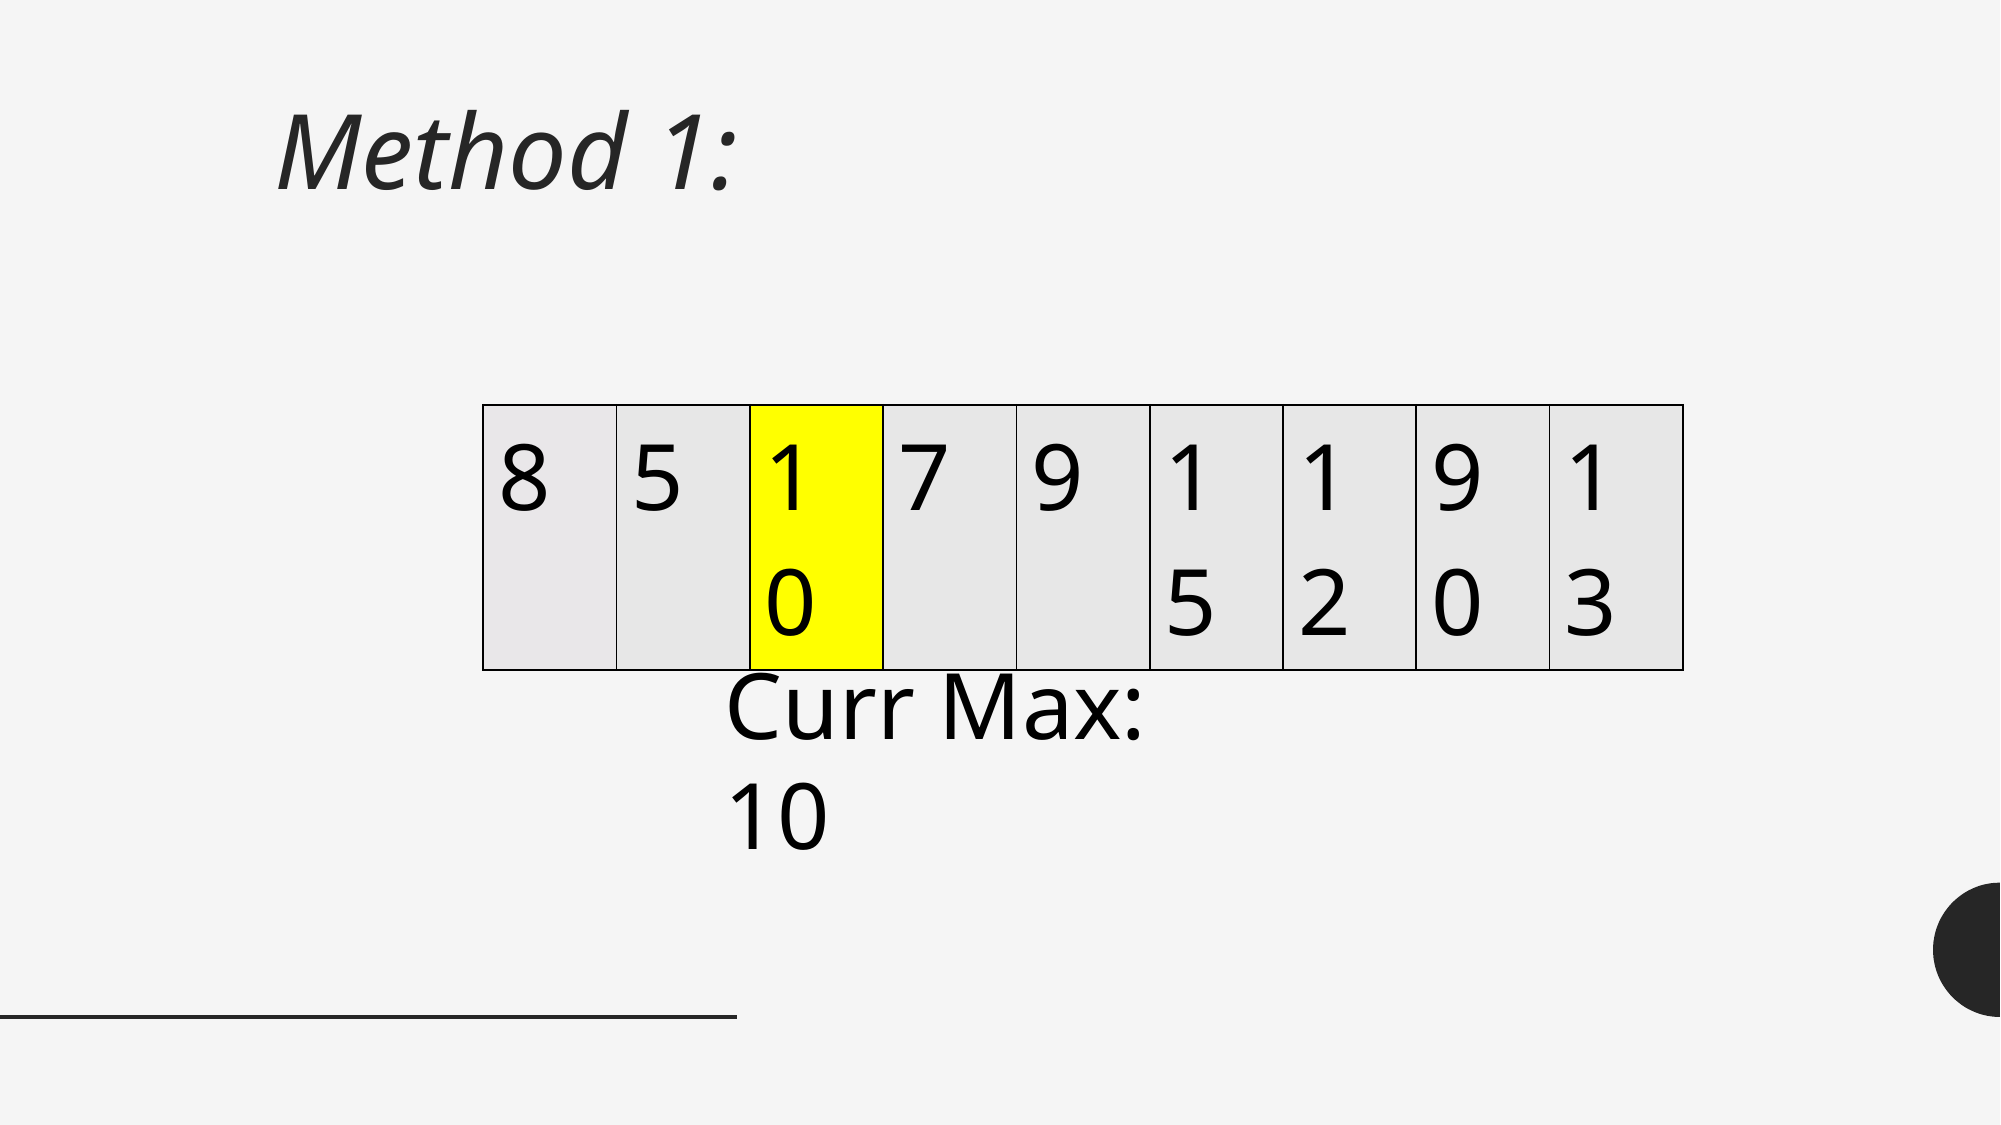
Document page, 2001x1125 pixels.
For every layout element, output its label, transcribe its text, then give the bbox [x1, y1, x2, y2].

table_header 10 [751, 406, 882, 640]
title Method 1: [125, 91, 754, 905]
table_header 5 [617, 406, 749, 669]
table_header 12 [1284, 406, 1415, 669]
table_header 8 [484, 406, 616, 669]
text_box Curr Max: 10 [709, 640, 1251, 875]
list [849, 93, 1875, 1022]
table_header 7 [884, 406, 1016, 640]
table_header 9 [1017, 406, 1149, 640]
table_header 15 [1151, 406, 1282, 669]
table_header 90 [1417, 406, 1549, 669]
table_header 13 [1550, 406, 1682, 669]
